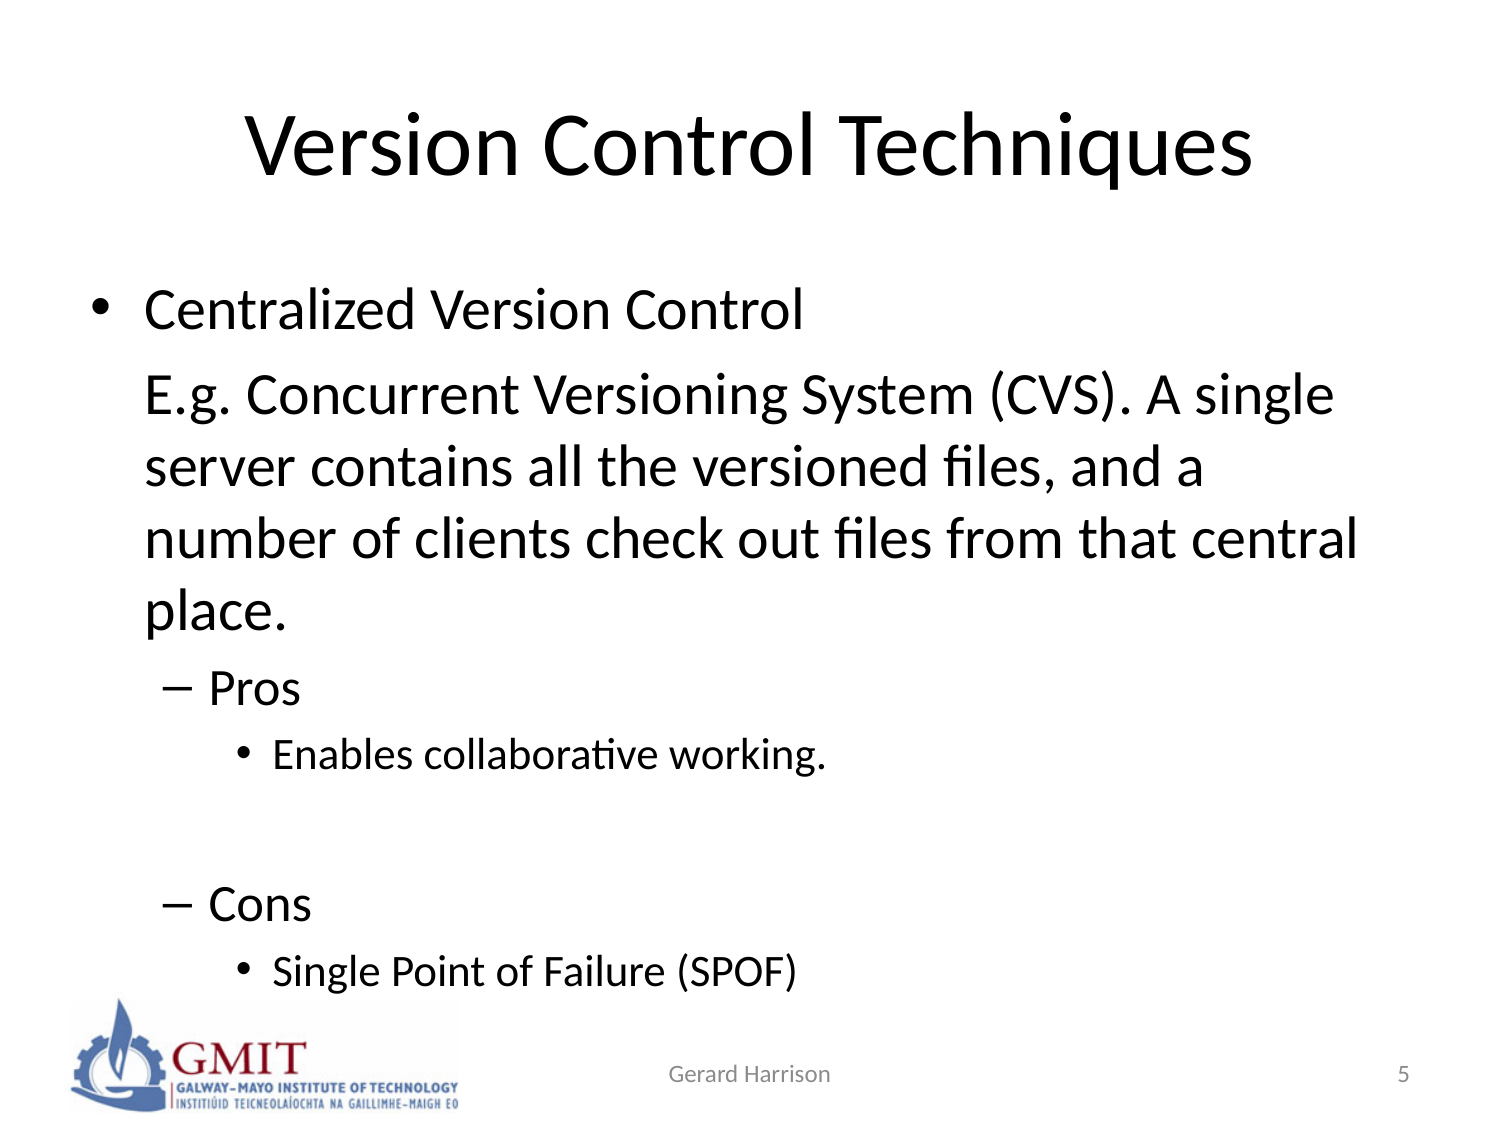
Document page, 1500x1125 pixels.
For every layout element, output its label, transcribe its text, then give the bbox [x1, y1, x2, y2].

slide_number 5 [1074, 1042, 1425, 1103]
title Version Control Techniques [75, 45, 1425, 233]
footer Gerard Harrison [512, 1042, 988, 1103]
picture [64, 992, 467, 1125]
list Centralized Version Control E.g. Concurrent Versioning System (CVS). A single server contains all the versioned files, and a number of clients check out files from that central place. Pros Enables collaborative working. Cons Single Point of Failure (SPOF) [75, 262, 1425, 1005]
